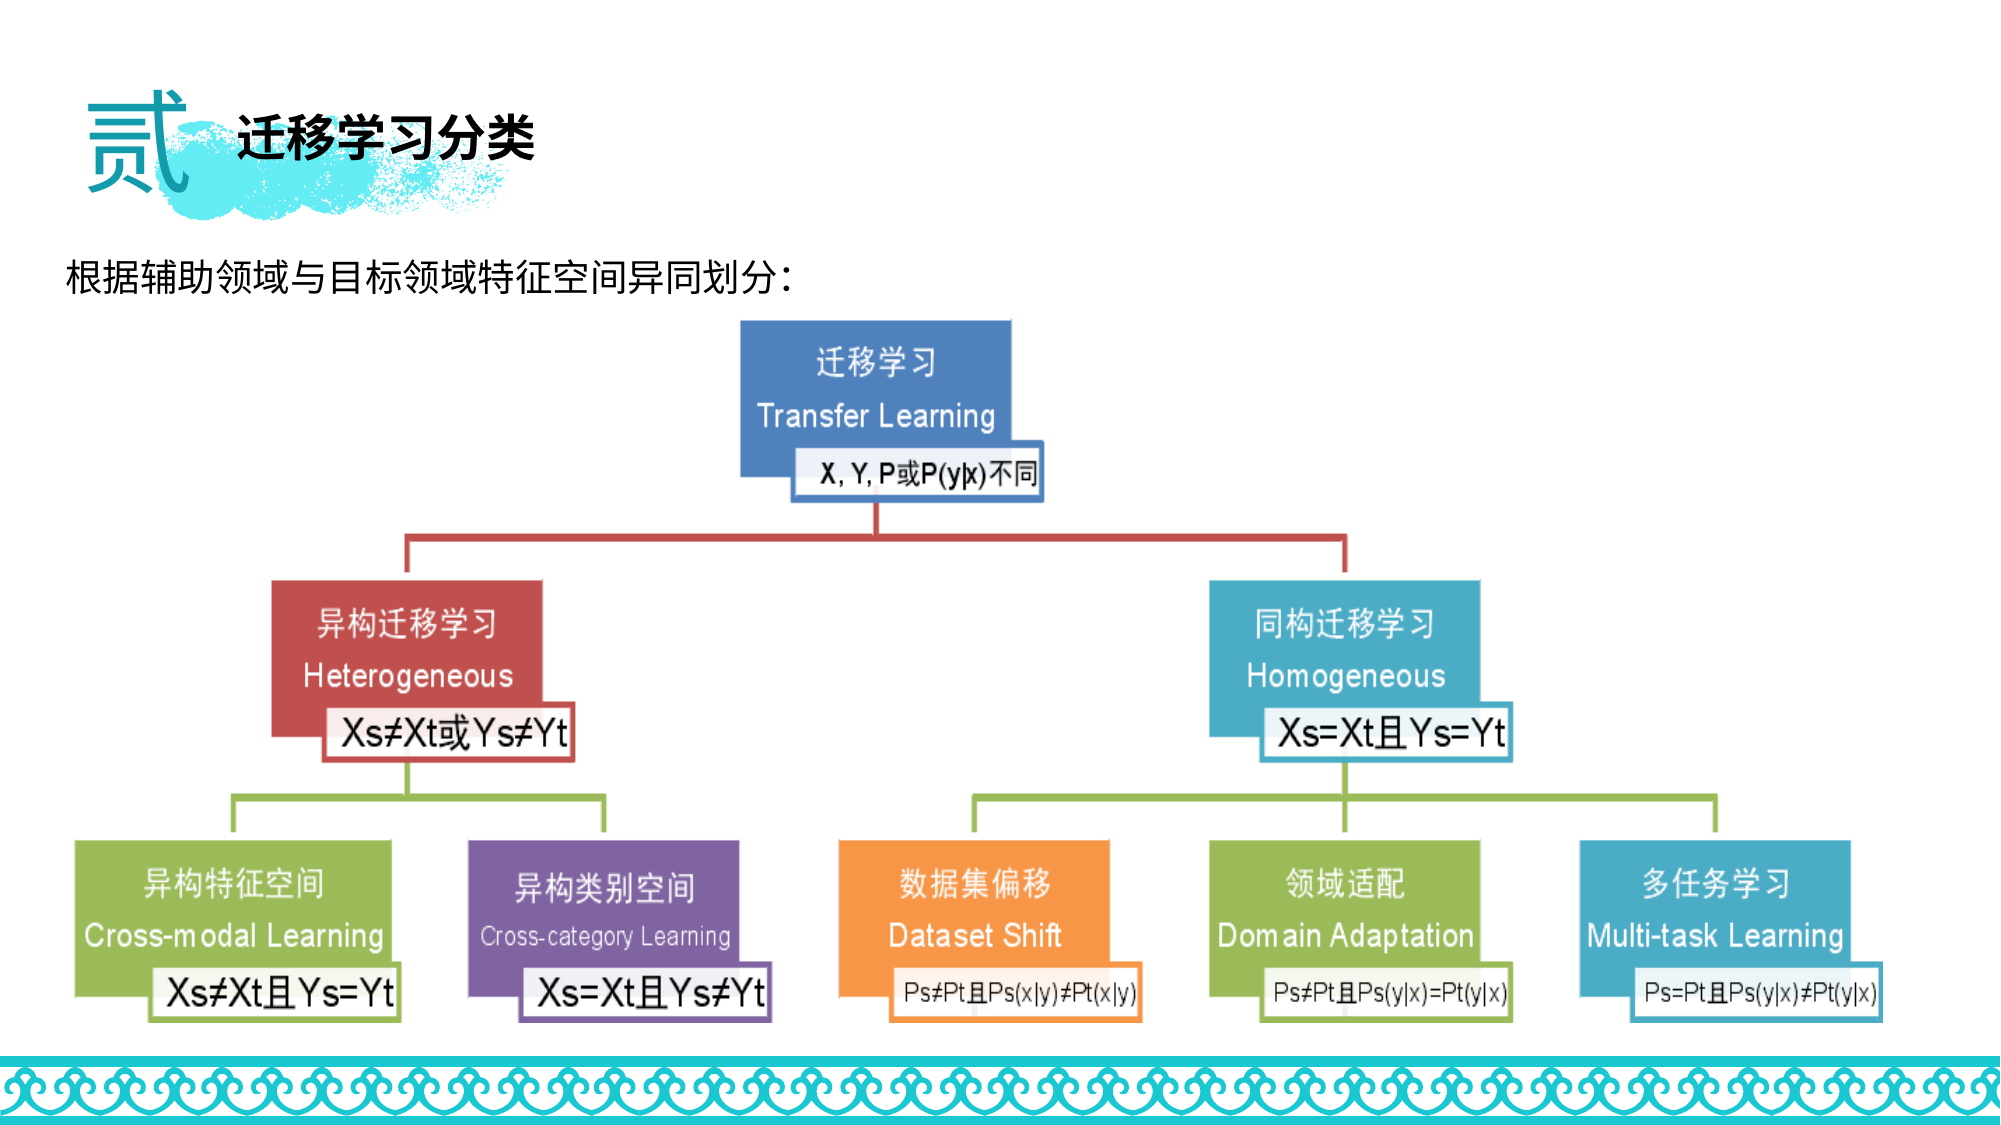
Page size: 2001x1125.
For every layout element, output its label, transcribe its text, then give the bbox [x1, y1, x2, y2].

text_box 根据辅助领域与目标领域特征空间异同划分： [50, 233, 1159, 378]
list 迁移学习分类 [221, 99, 797, 233]
list 贰 [54, 64, 221, 217]
picture [73, 316, 1883, 1023]
